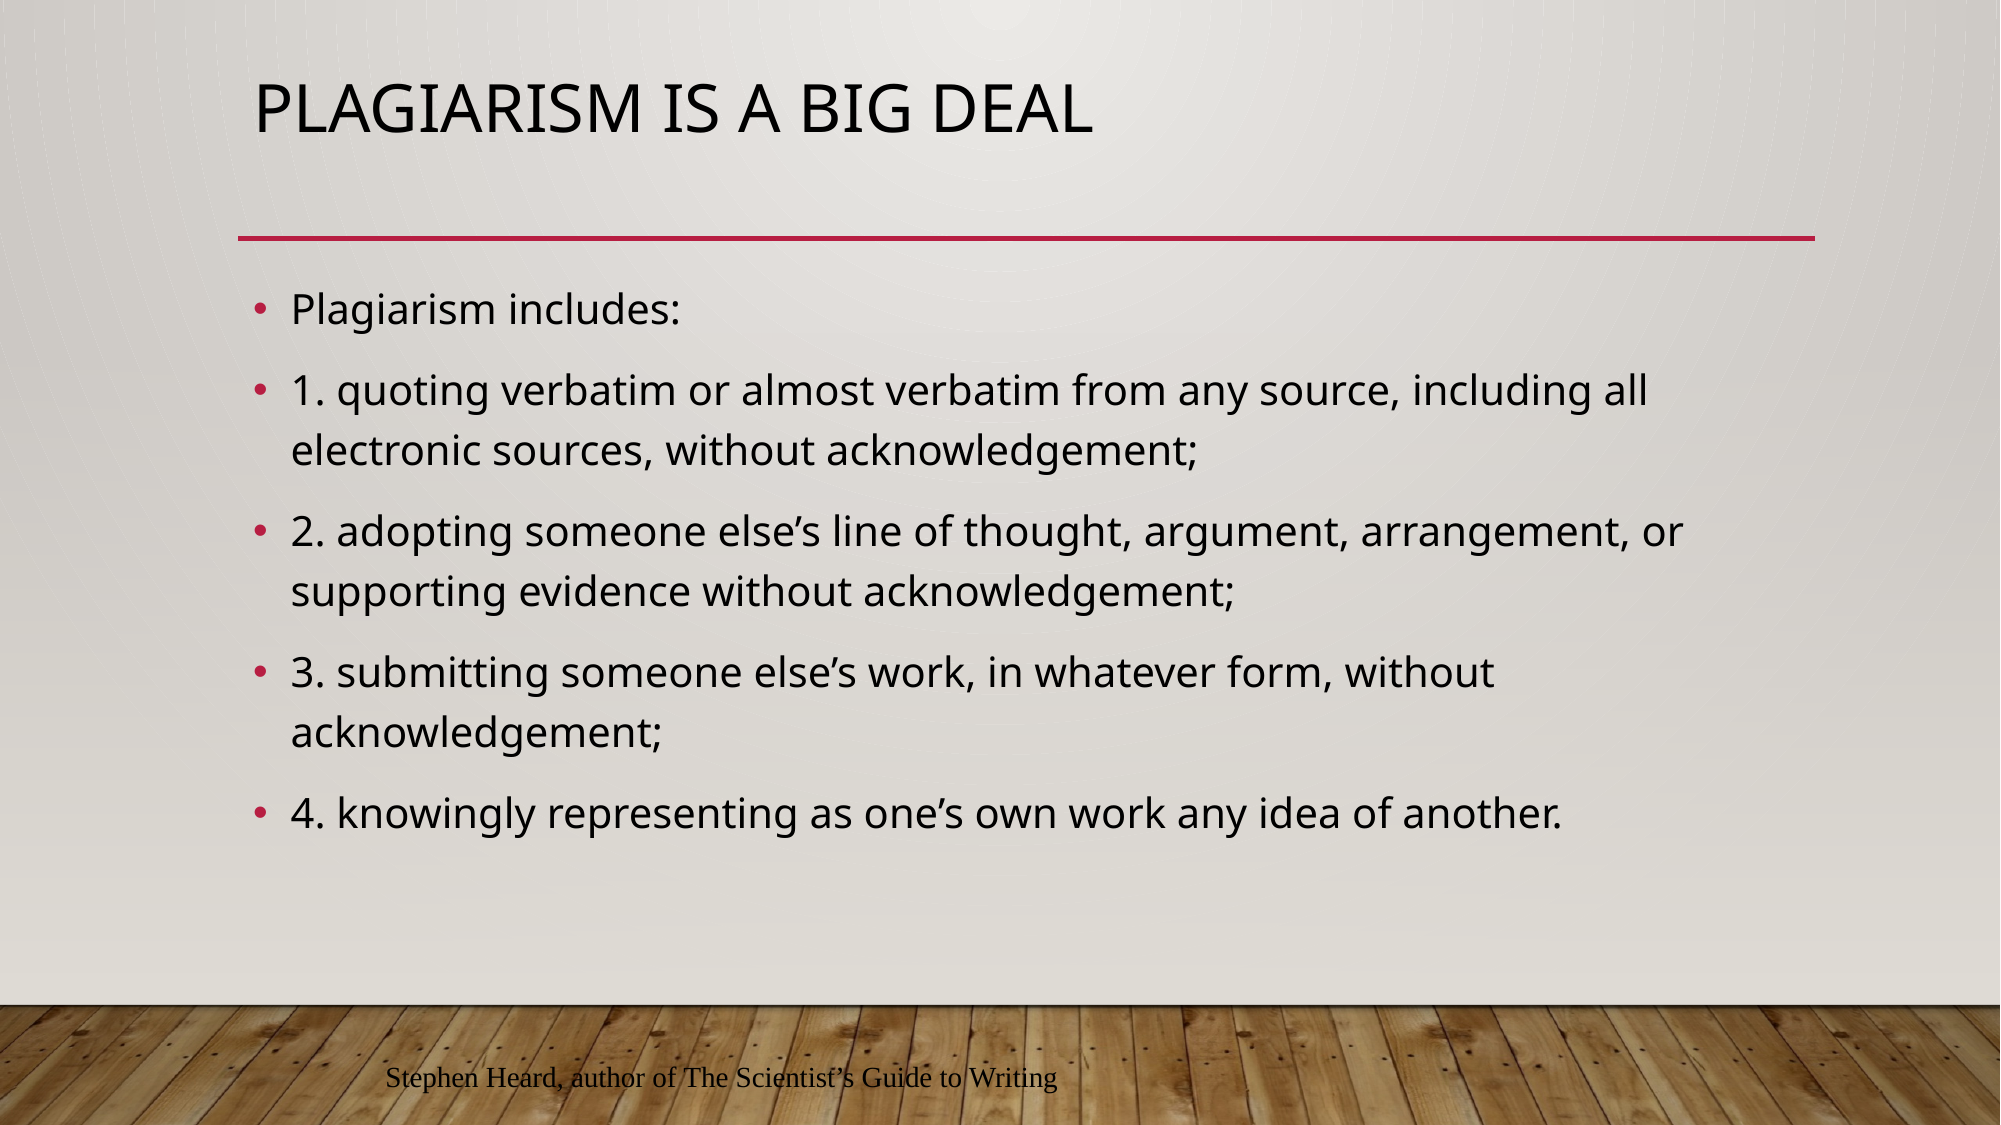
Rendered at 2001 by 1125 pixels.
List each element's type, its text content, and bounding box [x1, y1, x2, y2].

picture [0, 1005, 2000, 1125]
title Plagiarism is a Big Deal [238, 67, 1814, 240]
footer Stephen Heard, author of The Scientist’s Guide to Writing [238, 1050, 1213, 1101]
list Plagiarism includes: 1. quoting verbatim or almost verbatim from any source, including all electronic sources, without acknowledgement; 2. adopting someone else’s line of thought, argument, arrangement, or supporting evidence without acknowledgement; 3. submitting someone else’s work, in whatever form, without acknowledgement; 4. knowingly representing as one’s own work any idea of another. [238, 265, 1814, 961]
